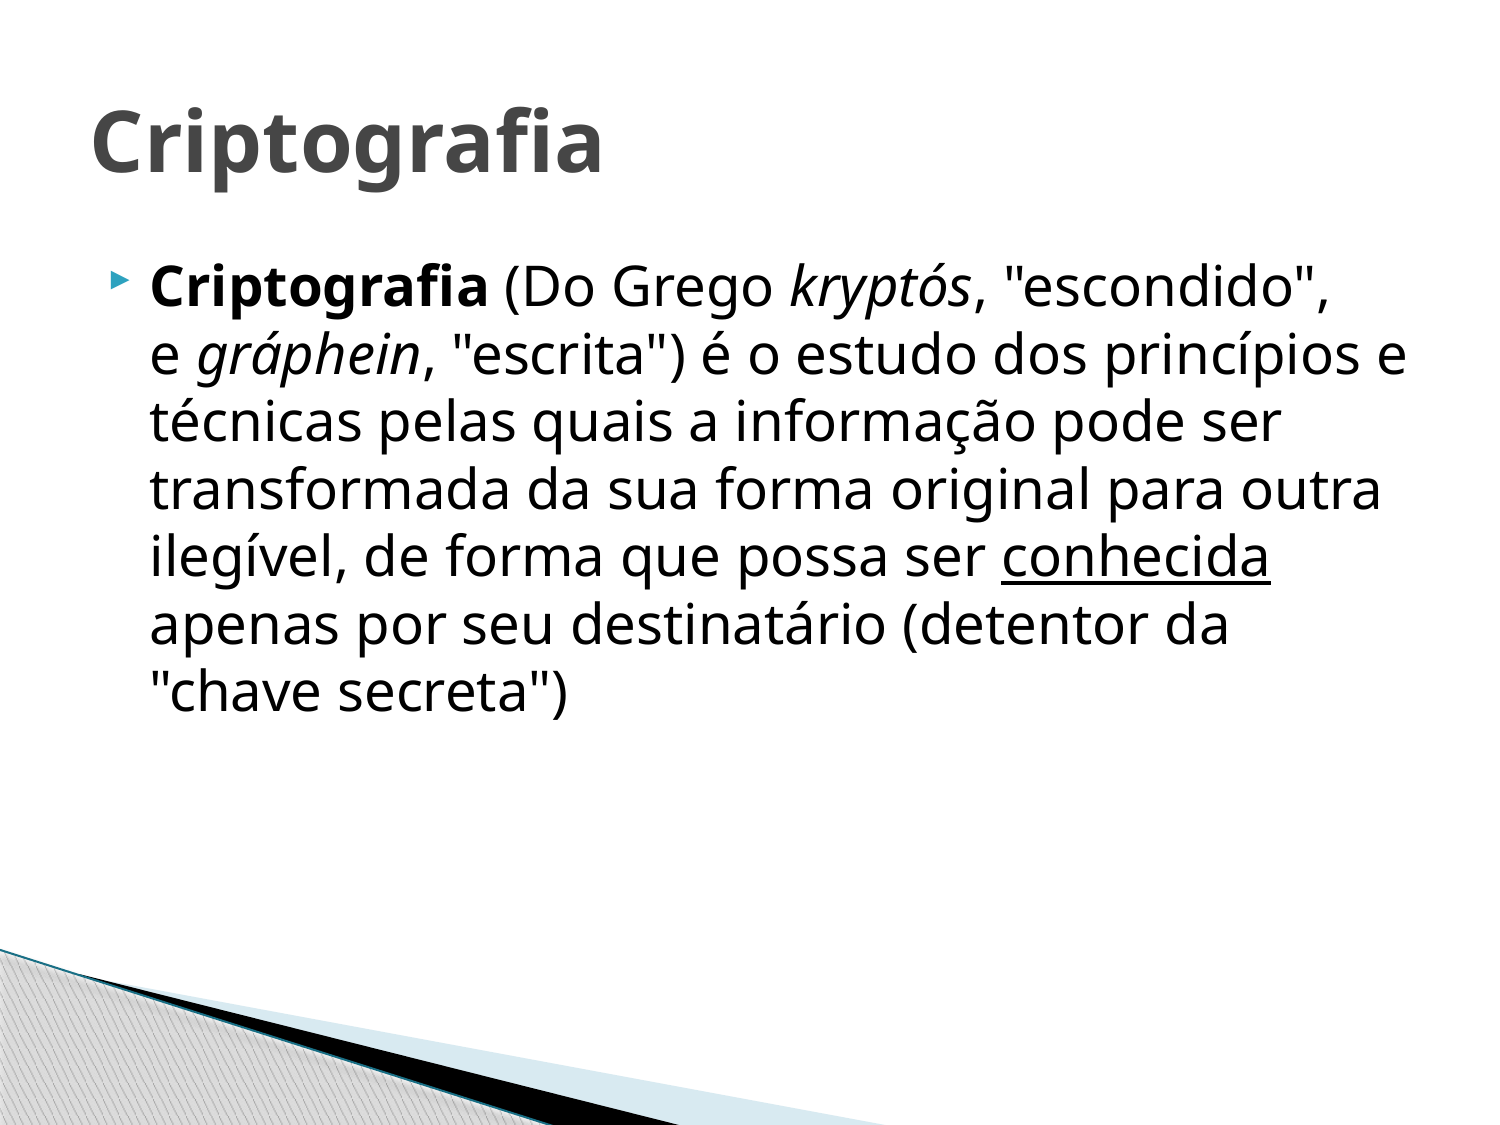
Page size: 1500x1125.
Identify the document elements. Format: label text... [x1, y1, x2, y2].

title Criptografia [75, 45, 1425, 233]
list Criptografia (Do Grego kryptós, "escondido", e gráphein, "escrita") é o estudo dos princípios e técnicas pelas quais a informação pode ser transformada da sua forma original para outra ilegível, de forma que possa ser conhecida apenas por seu destinatário (detentor da "chave secreta") [75, 243, 1425, 986]
